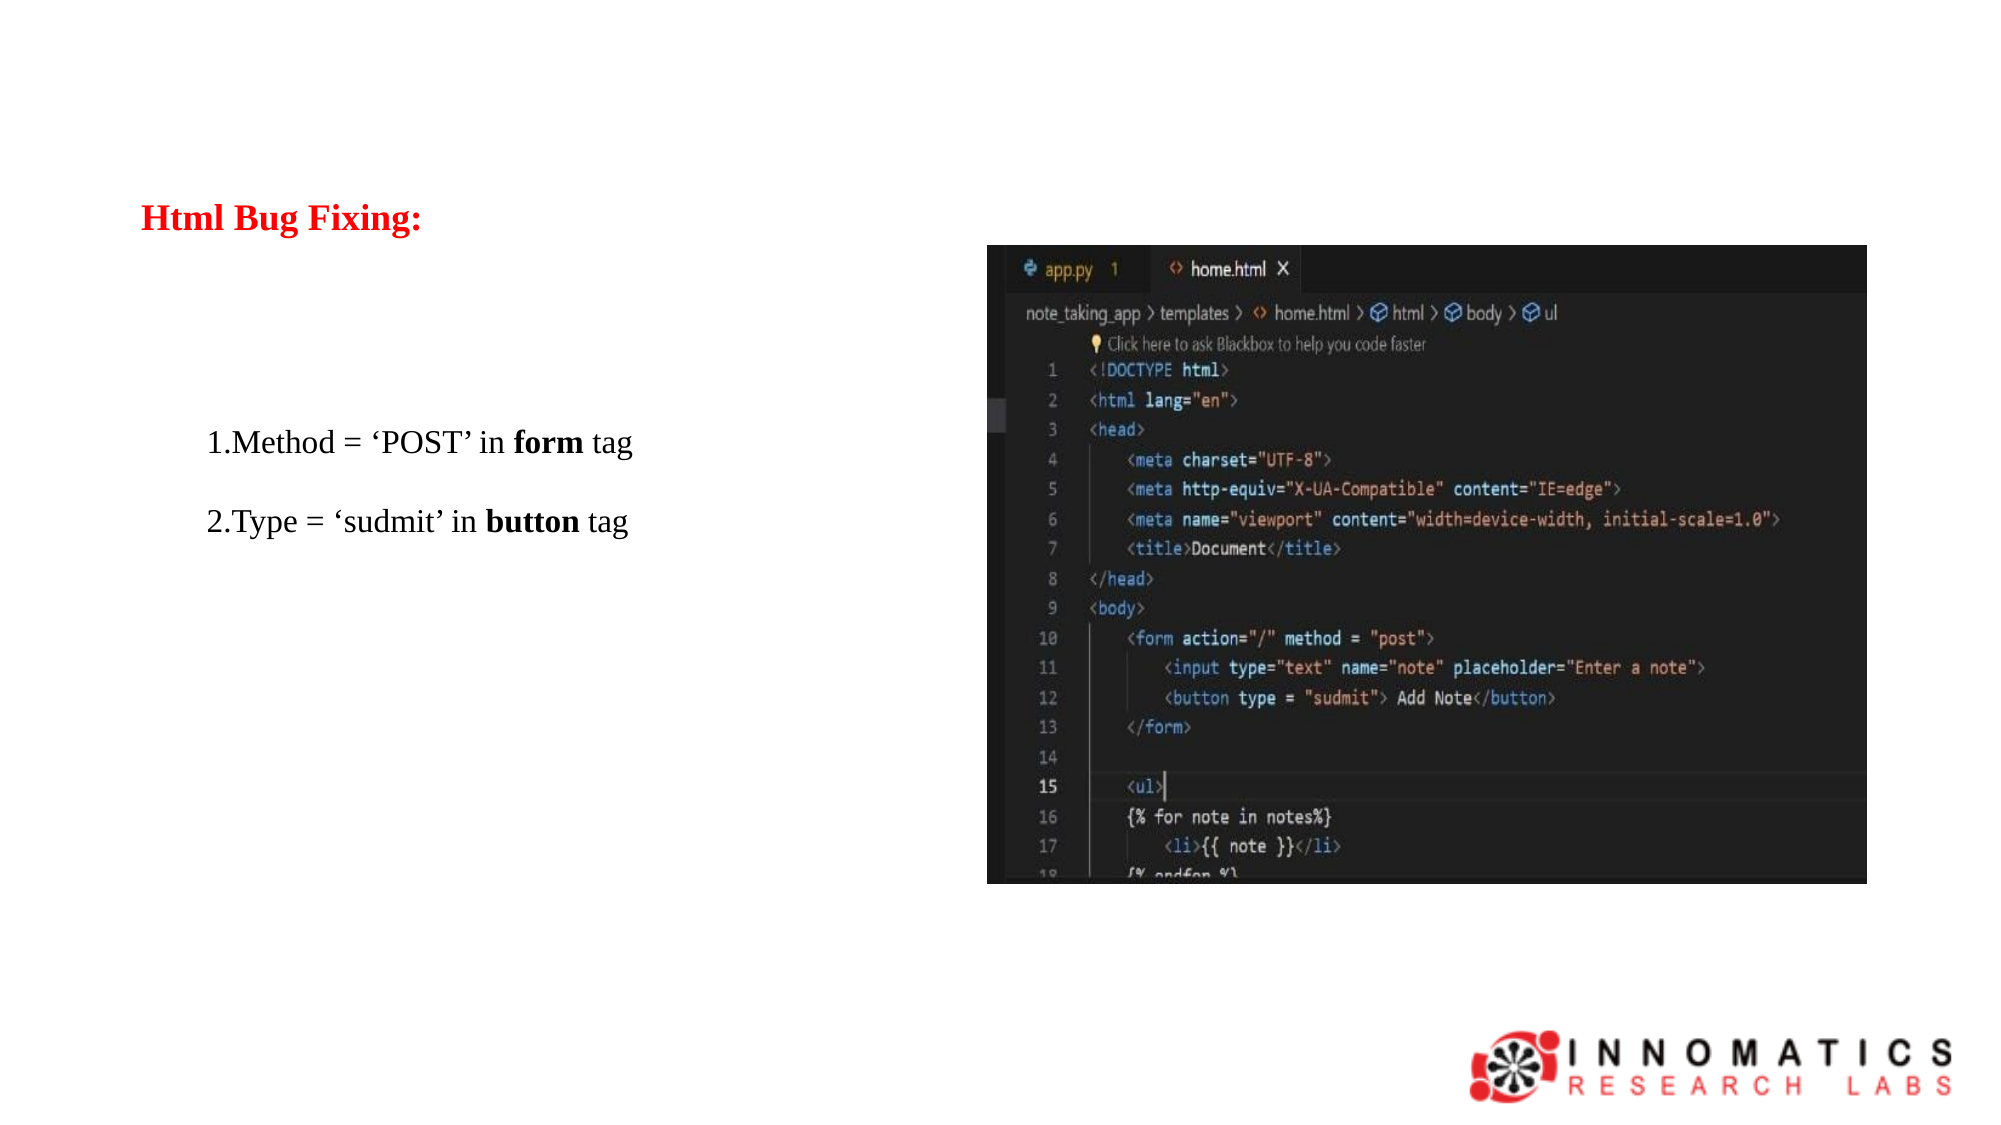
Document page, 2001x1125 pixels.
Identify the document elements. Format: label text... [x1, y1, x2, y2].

picture [1445, 1014, 1975, 1125]
picture [987, 245, 1867, 884]
text_box 1.Method = ‘POST’ in form tag 2.Type = ‘sudmit’ in button tag [191, 412, 649, 547]
text_box Html Bug Fixing: [126, 185, 438, 245]
